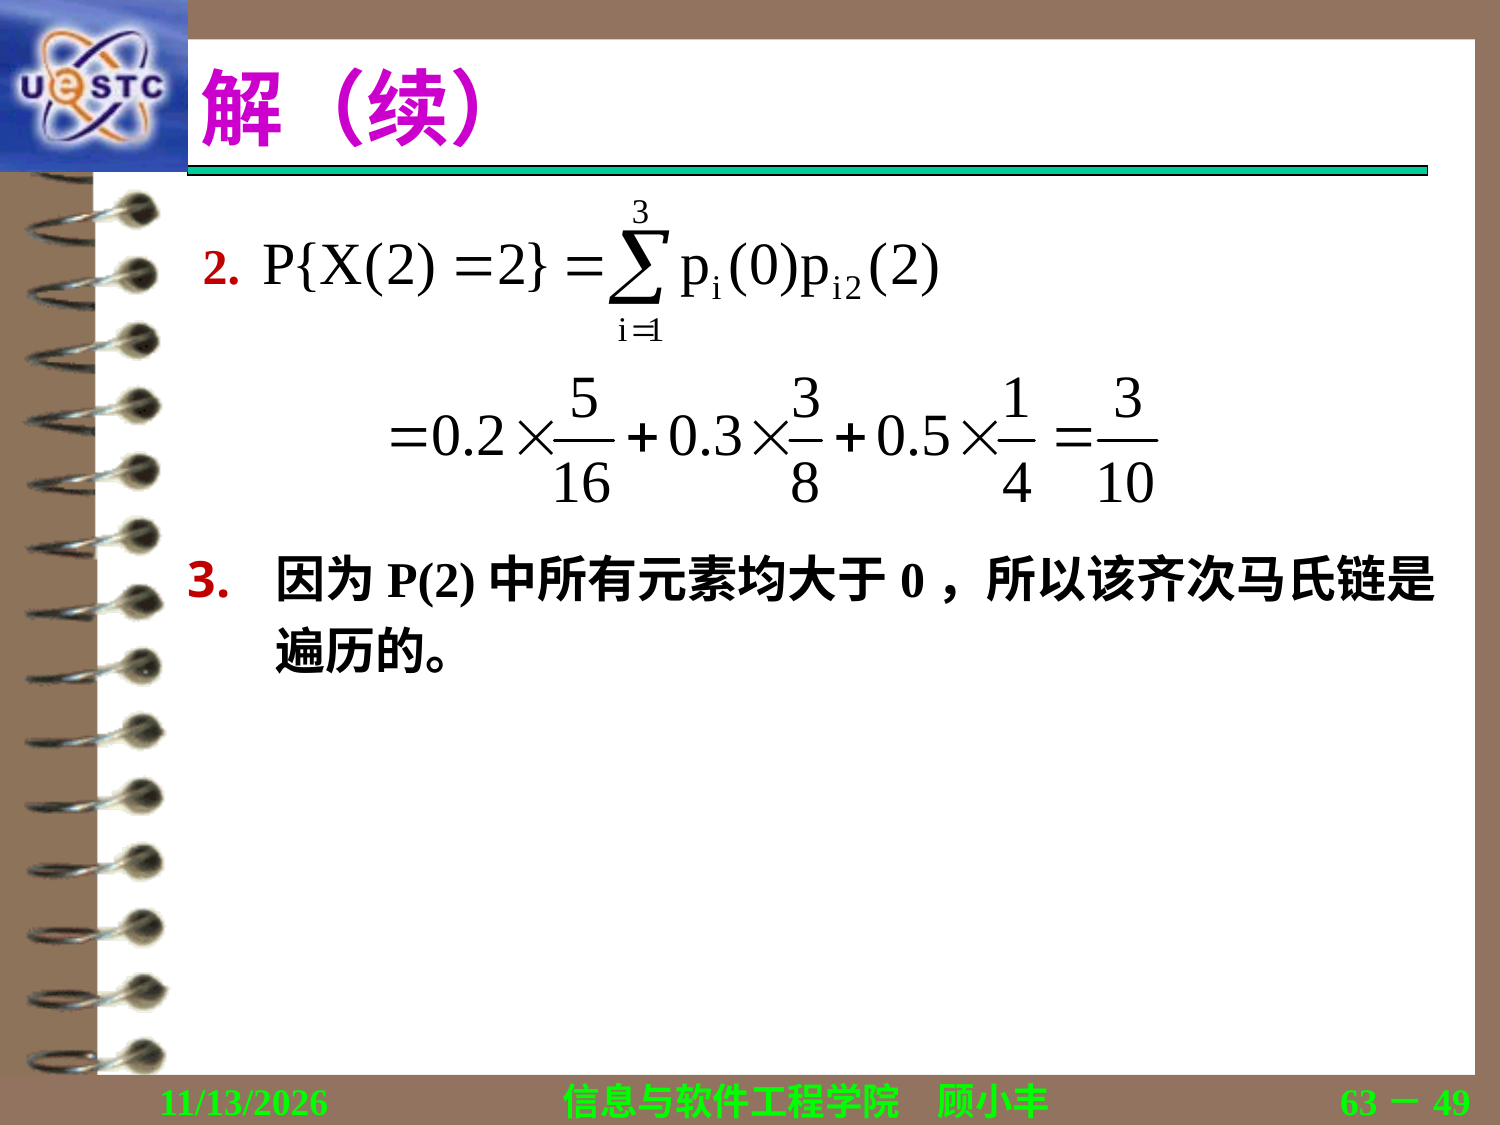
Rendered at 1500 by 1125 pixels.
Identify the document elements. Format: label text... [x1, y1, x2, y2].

picture [0, 0, 194, 1075]
slide_number 63－49 [1220, 1077, 1471, 1123]
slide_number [159, 1077, 435, 1123]
list 因为P(2)中所有元素均大于0，所以该齐次马氏链是遍历的。 [187, 535, 1450, 681]
title 解（续） [200, 56, 1425, 157]
text_box 2. [187, 226, 248, 302]
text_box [253, 184, 1169, 516]
footer 信息与软件工程学院 顾小丰 [462, 1077, 1151, 1123]
